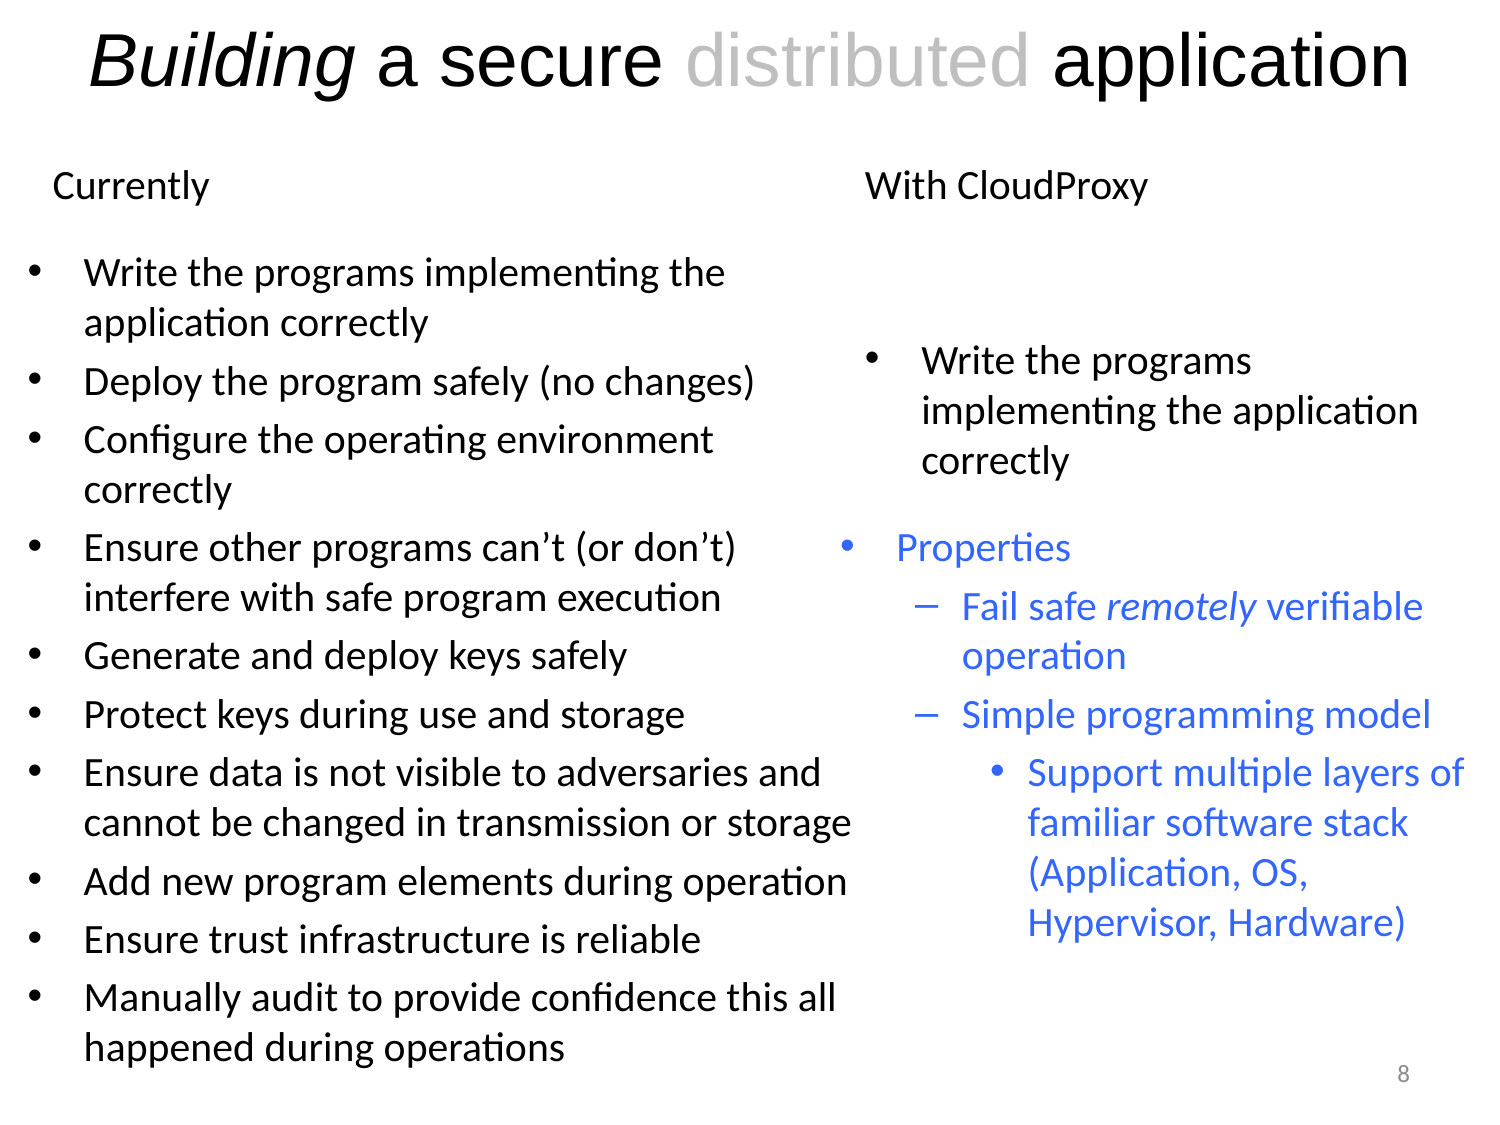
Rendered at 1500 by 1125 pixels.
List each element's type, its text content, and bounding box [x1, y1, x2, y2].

text_box With CloudProxy [849, 149, 1438, 238]
slide_number 8 [1074, 1042, 1425, 1103]
text_box Write the programs implementing the application correctly [849, 324, 1463, 512]
text_box Currently [37, 149, 625, 238]
title Building a secure distributed application [0, 0, 1500, 125]
text_box Properties Fail safe remotely verifiable operation Simple programming model Support multiple layers of familiar software stack (Application, OS, Hypervisor, Hardware) [824, 512, 1500, 963]
text_box Write the programs implementing the application correctly Deploy the program safely (no changes) Configure the operating environment correctly Ensure other programs can’t (or don’t) interfere with safe program execution Generate and deploy keys safely Protect keys during use and storage Ensure data is not visible to adversaries and cannot be changed in transmission or storage Add new program elements during operation Ensure trust infrastructure is reliable Manually audit to provide confidence this all happened during operations [12, 237, 875, 1050]
